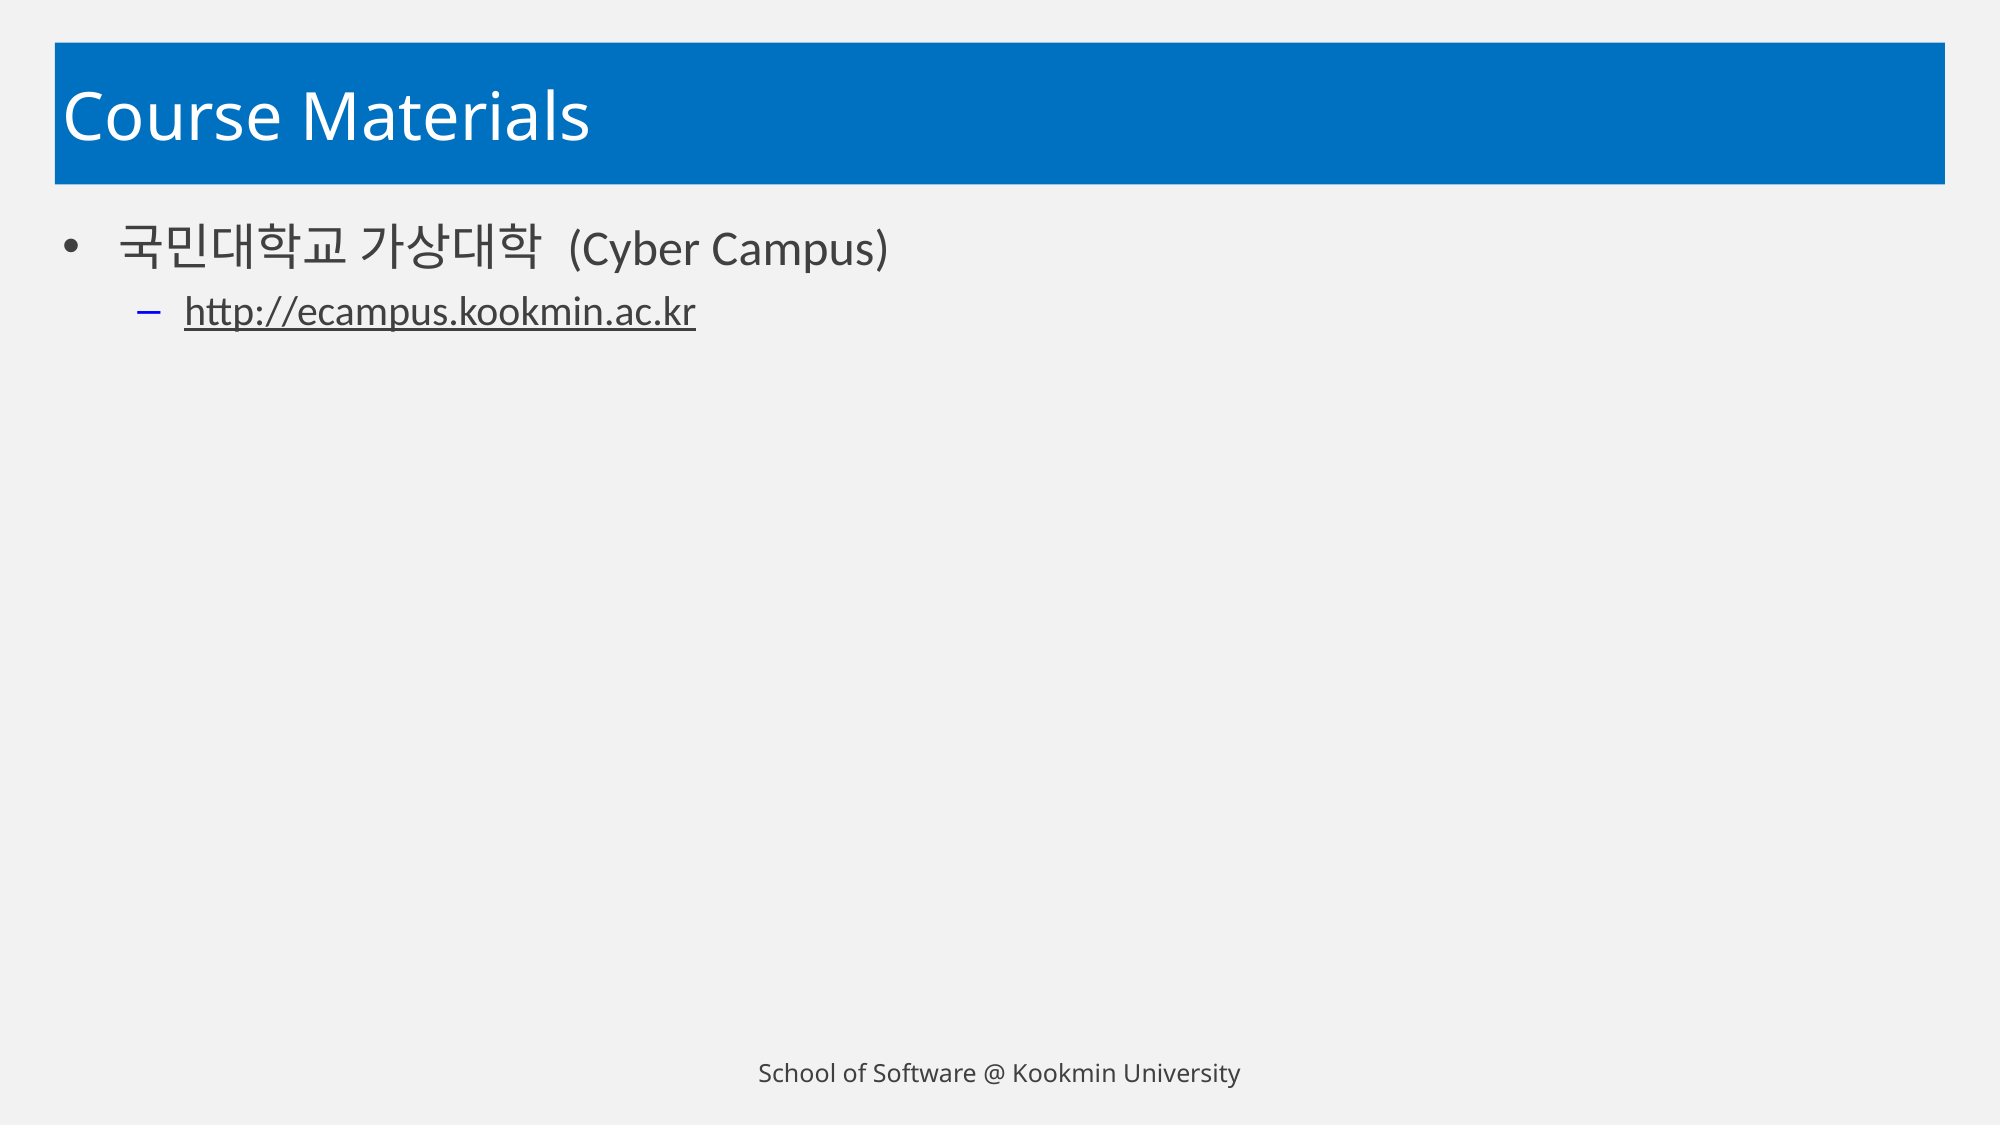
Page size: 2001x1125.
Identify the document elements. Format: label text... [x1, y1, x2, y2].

list 국민대학교 가상대학 (Cyber Campus) http://ecampus.kookmin.ac.kr [54, 207, 1946, 1000]
text_box School of Software @ Kookmin University [622, 1050, 1378, 1095]
title Course Materials [54, 42, 1946, 185]
